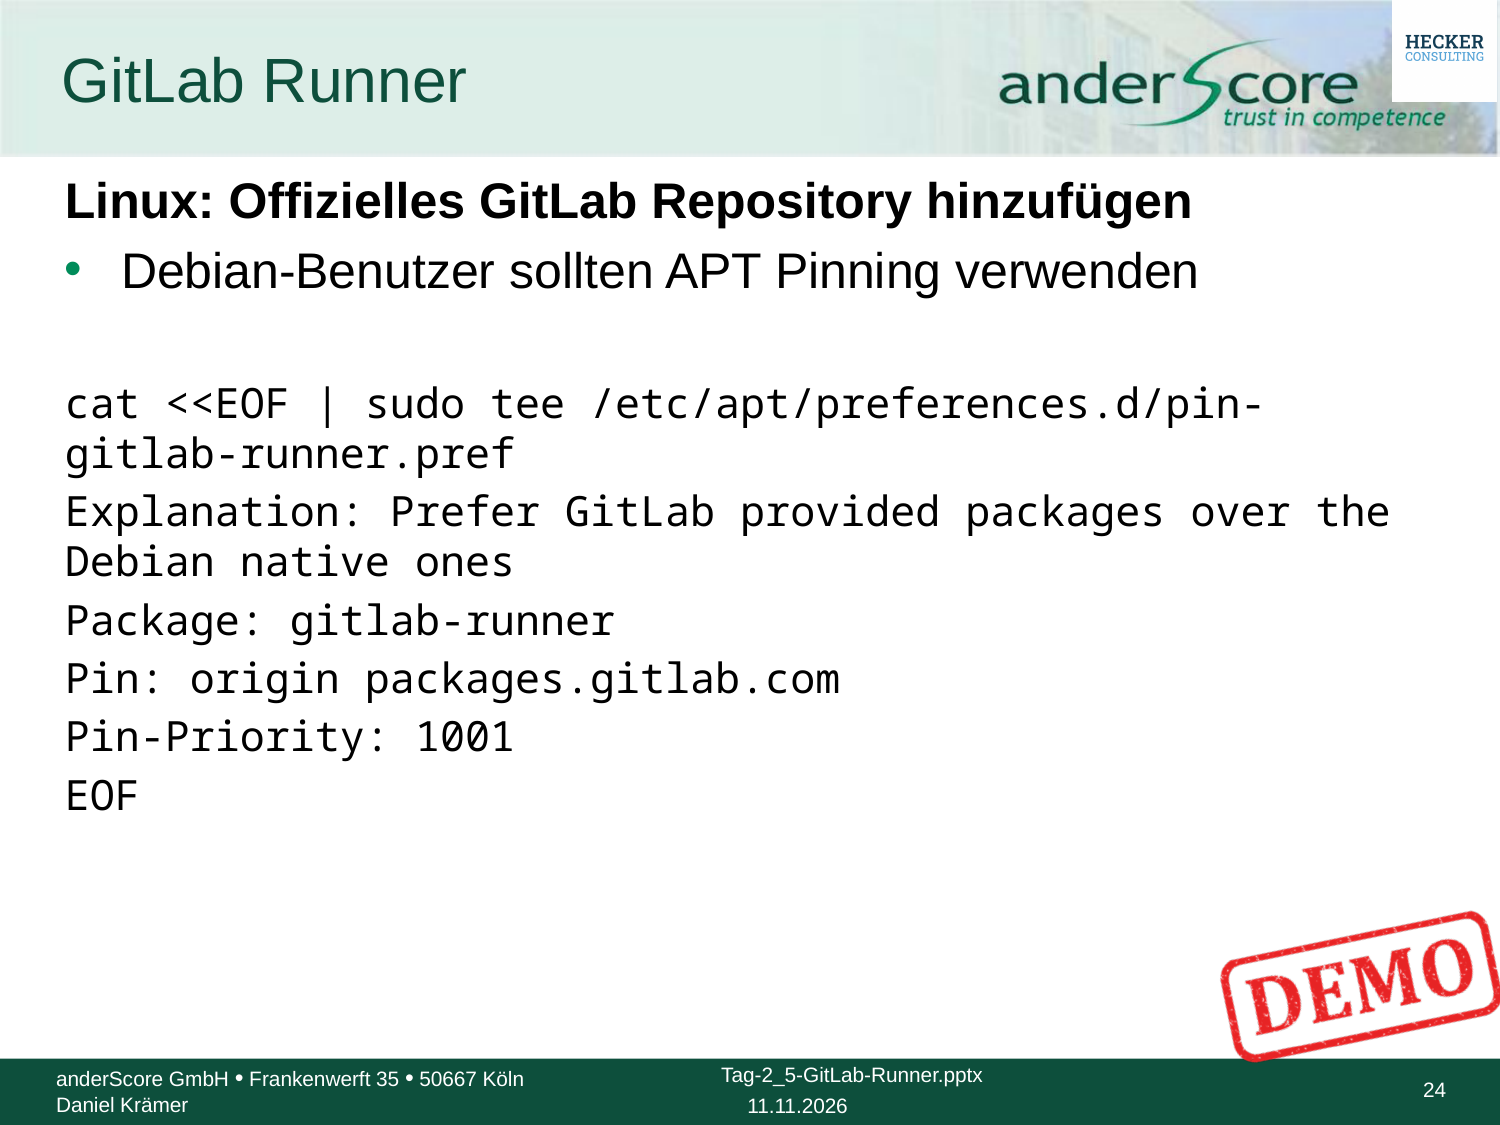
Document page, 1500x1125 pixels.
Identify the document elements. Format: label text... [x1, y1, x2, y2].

picture [1164, 851, 1500, 1124]
title GitLab Runner [46, 24, 959, 141]
picture [0, 0, 1500, 157]
list Linux: Offizielles GitLab Repository hinzufügen Debian-Benutzer sollten APT Pinning verwenden cat <<EOF | sudo tee /etc/apt/preferences.d/pin-gitlab-runner.pref Explanation: Prefer GitLab provided packages over the Debian native ones Package: gitlab-runner Pin: origin packages.gitlab.com Pin-Priority: 1001 EOF [49, 160, 1447, 1047]
